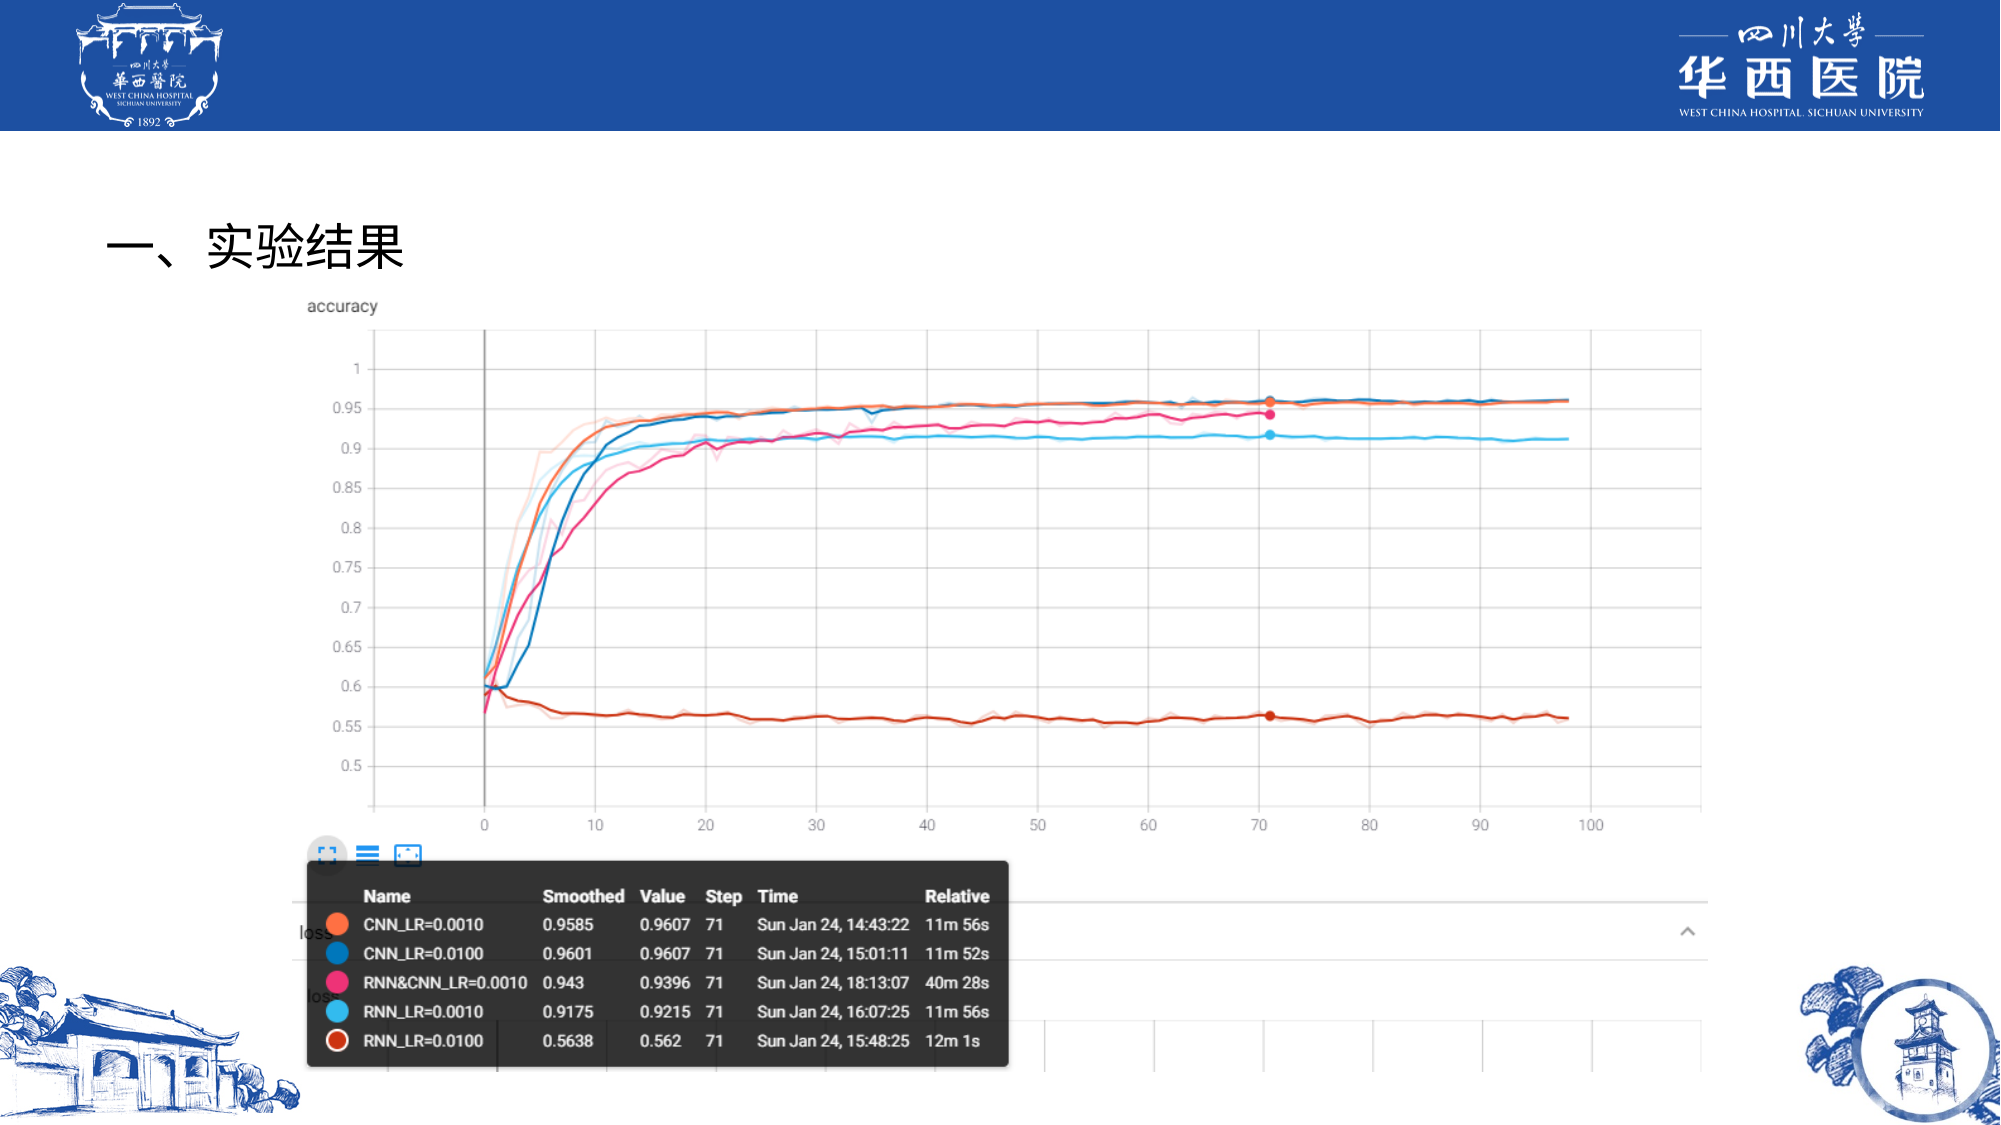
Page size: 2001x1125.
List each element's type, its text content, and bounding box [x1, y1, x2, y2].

picture [0, 283, 1708, 1125]
picture [1796, 957, 2000, 1125]
text_box 一、实验结果 [90, 208, 838, 284]
picture [0, 0, 2000, 131]
